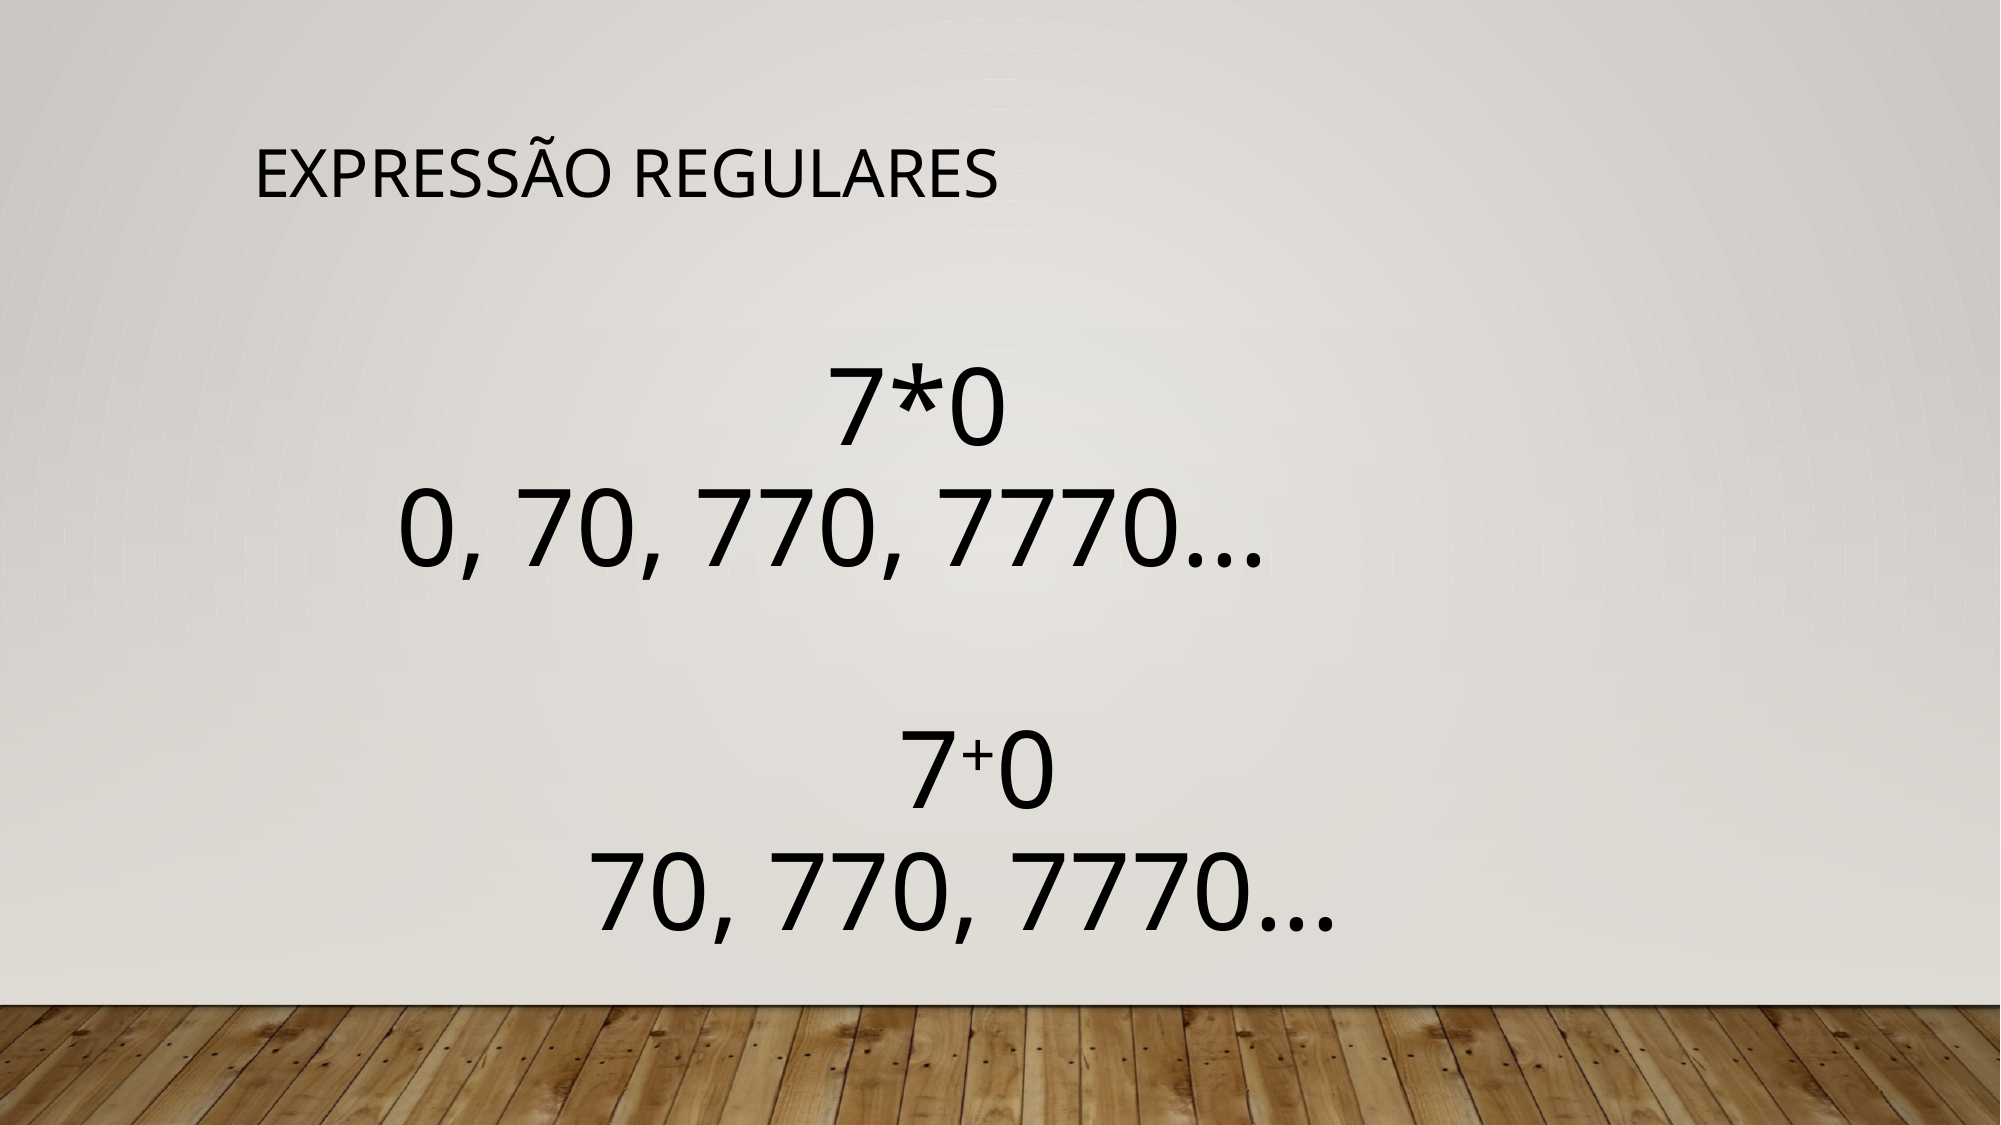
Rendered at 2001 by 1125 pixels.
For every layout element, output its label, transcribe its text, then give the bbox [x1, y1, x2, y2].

title Expressão regulares [238, 131, 1814, 305]
list 7*0 0, 70, 770, 7770... 7+0 70, 770, 7770... [277, 355, 1651, 1067]
picture [0, 1005, 2000, 1125]
